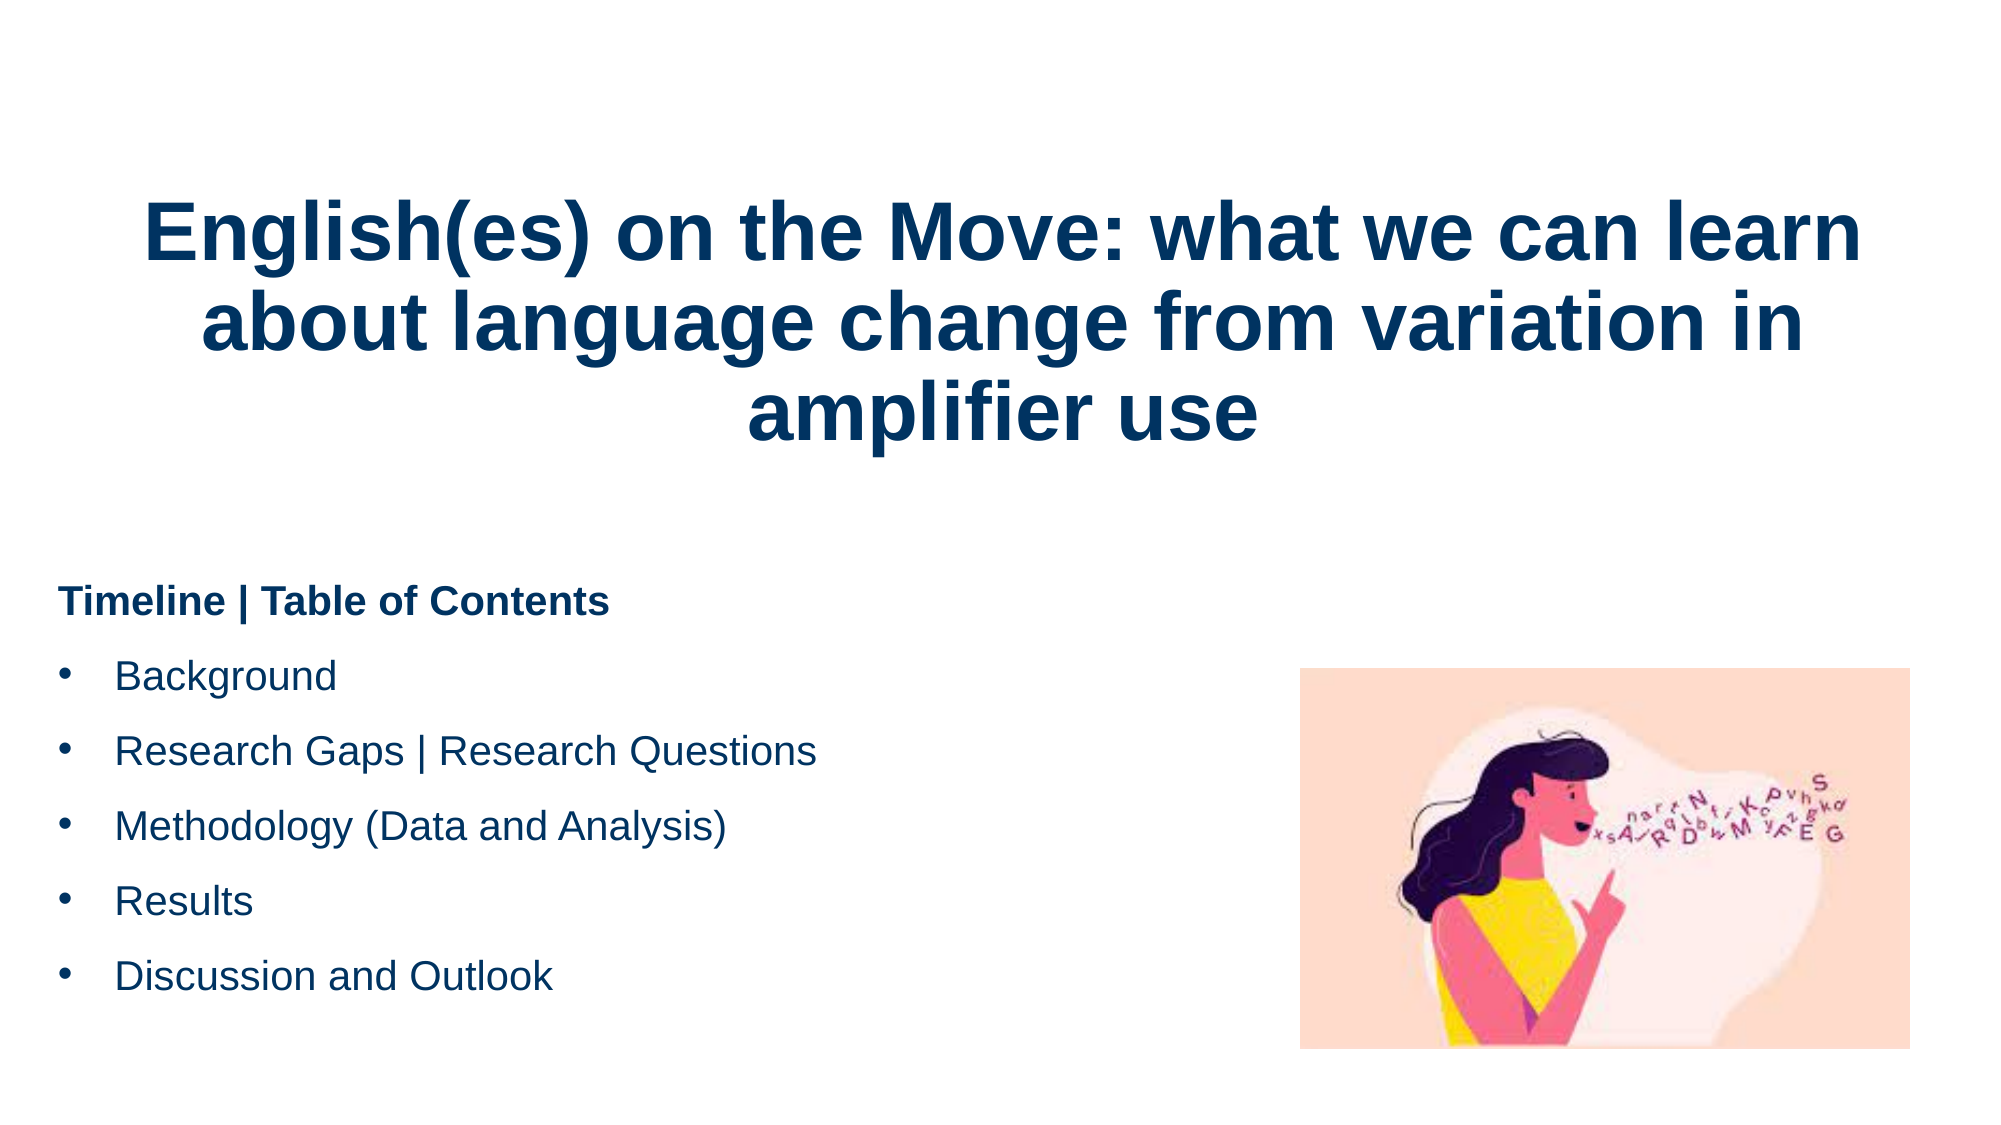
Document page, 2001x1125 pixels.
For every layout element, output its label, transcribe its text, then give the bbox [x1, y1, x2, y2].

picture [1300, 668, 1910, 1049]
text_box English(es) on the Move: what we can learn about language change from variation in amplifier use Timeline | Table of Contents Background Research Gaps | Research Questions Methodology (Data and Analysis) Results Discussion and Outlook [43, 181, 1965, 1083]
